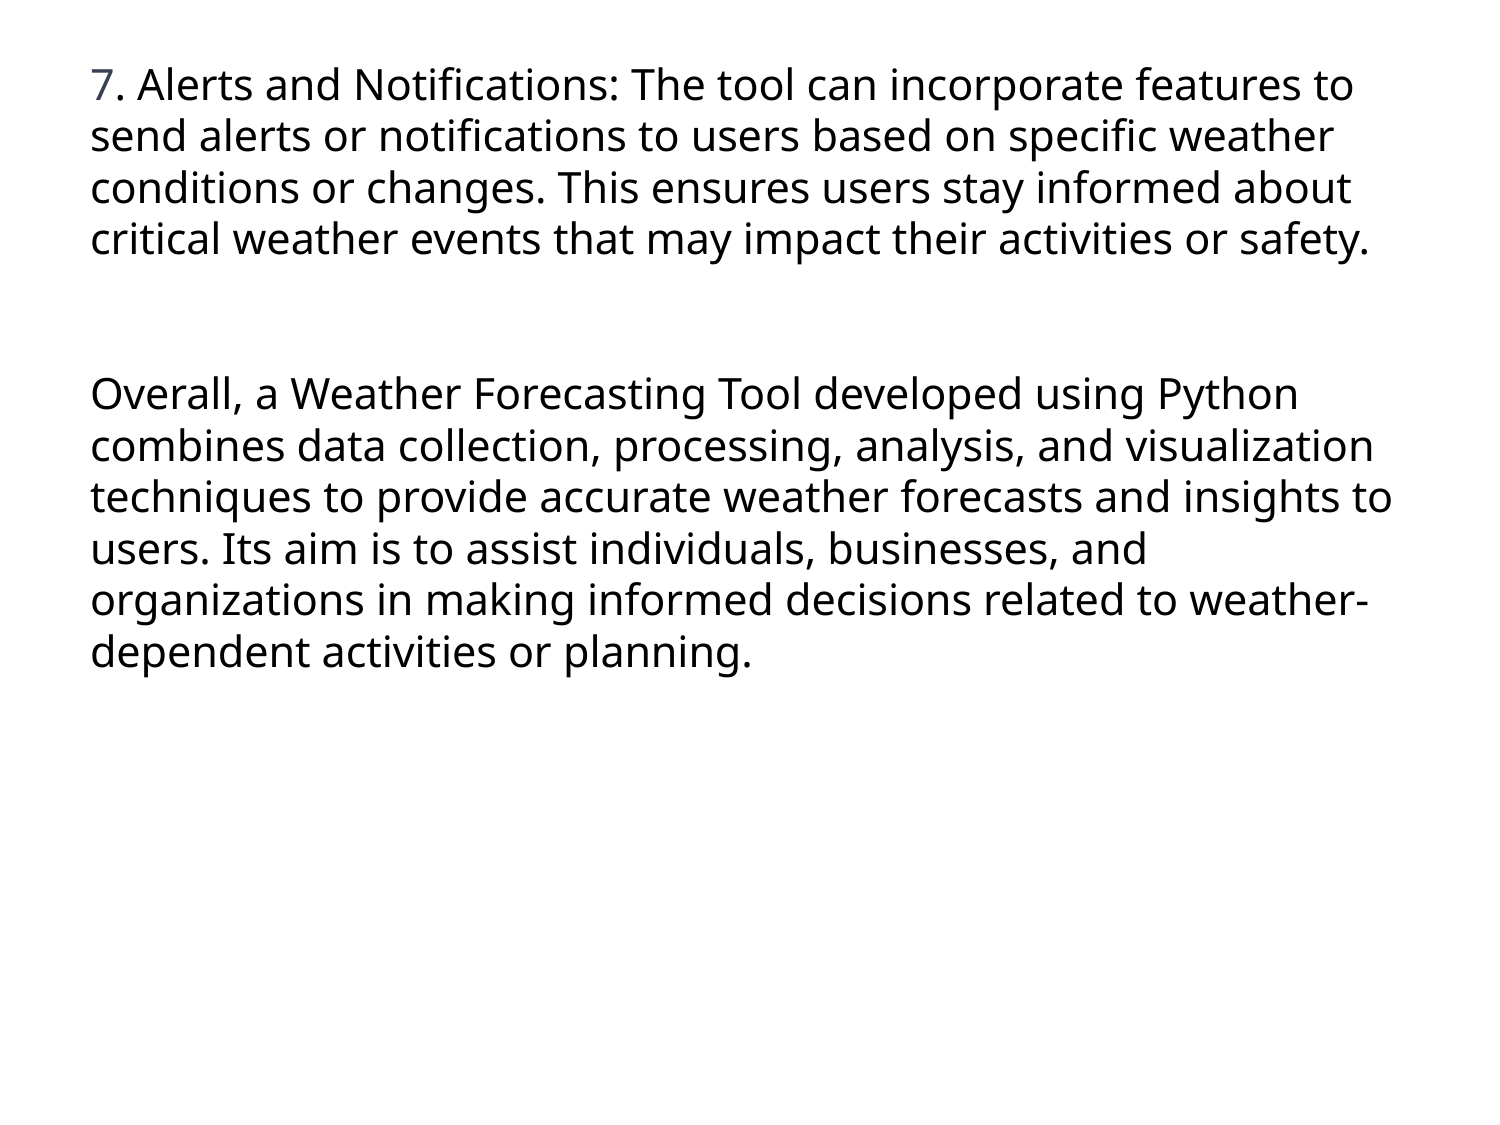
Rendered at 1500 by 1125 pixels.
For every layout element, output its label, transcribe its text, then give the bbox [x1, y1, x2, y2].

title 7. Alerts and Notifications: The tool can incorporate features to send alerts or notifications to users based on specific weather conditions or changes. This ensures users stay informed about critical weather events that may impact their activities or safety. Overall, a Weather Forecasting Tool developed using Python combines data collection, processing, analysis, and visualization techniques to provide accurate weather forecasts and insights to users. Its aim is to assist individuals, businesses, and organizations in making informed decisions related to weather-dependent activities or planning. [75, 45, 1425, 740]
